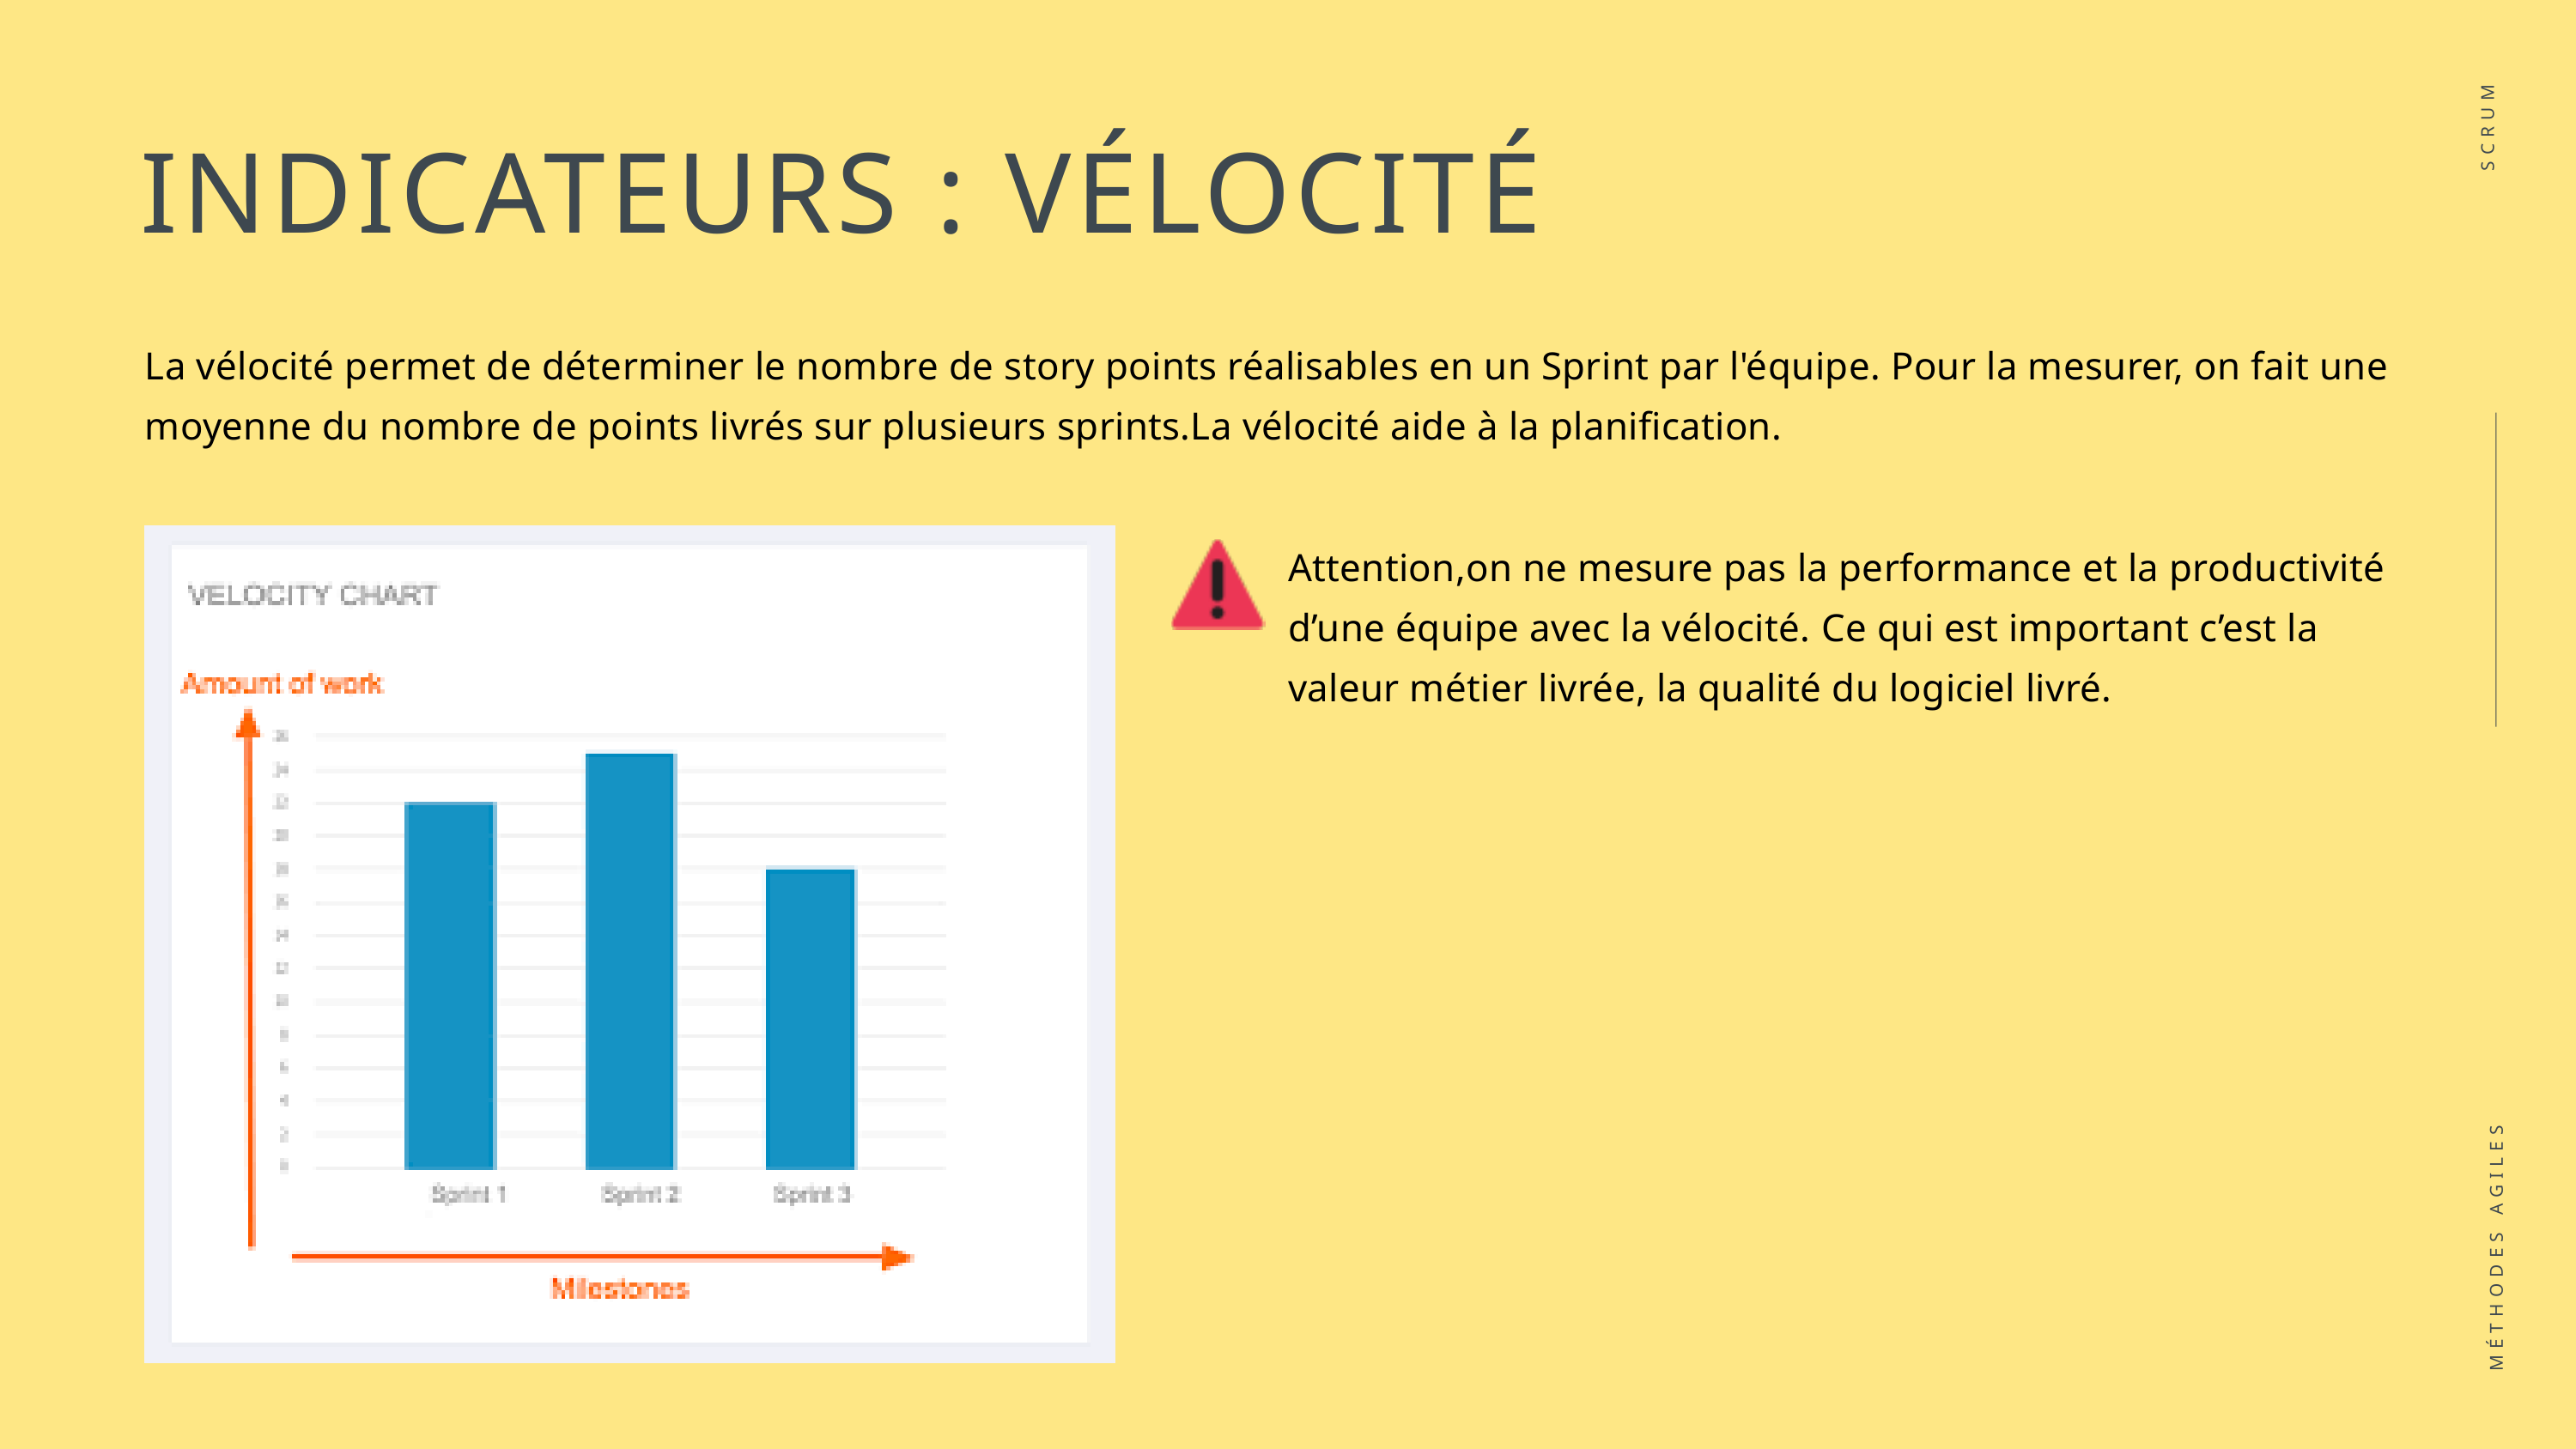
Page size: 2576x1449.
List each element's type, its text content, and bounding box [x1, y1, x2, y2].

picture [1171, 539, 1266, 630]
text_box INDICATEURS : VÉLOCITÉ [140, 132, 2391, 256]
text_box Attention,on ne mesure pas la performance et la productivité d’une équipe avec la vélocité. Ce qui est important c’est la valeur métier livrée, la qualité du logiciel livré. [1288, 528, 2431, 709]
text_box La vélocité permet de déterminer le nombre de story points réalisables en un Sprint par l'équipe. Pour la mesurer, on fait une moyenne du nombre de points livrés sur plusieurs sprints.La vélocité aide à la planification. [144, 327, 2431, 448]
picture [144, 525, 1115, 1364]
text_box SCRUM [2476, 85, 2498, 617]
text_box MÉTHODES AGILES [2486, 797, 2506, 1372]
